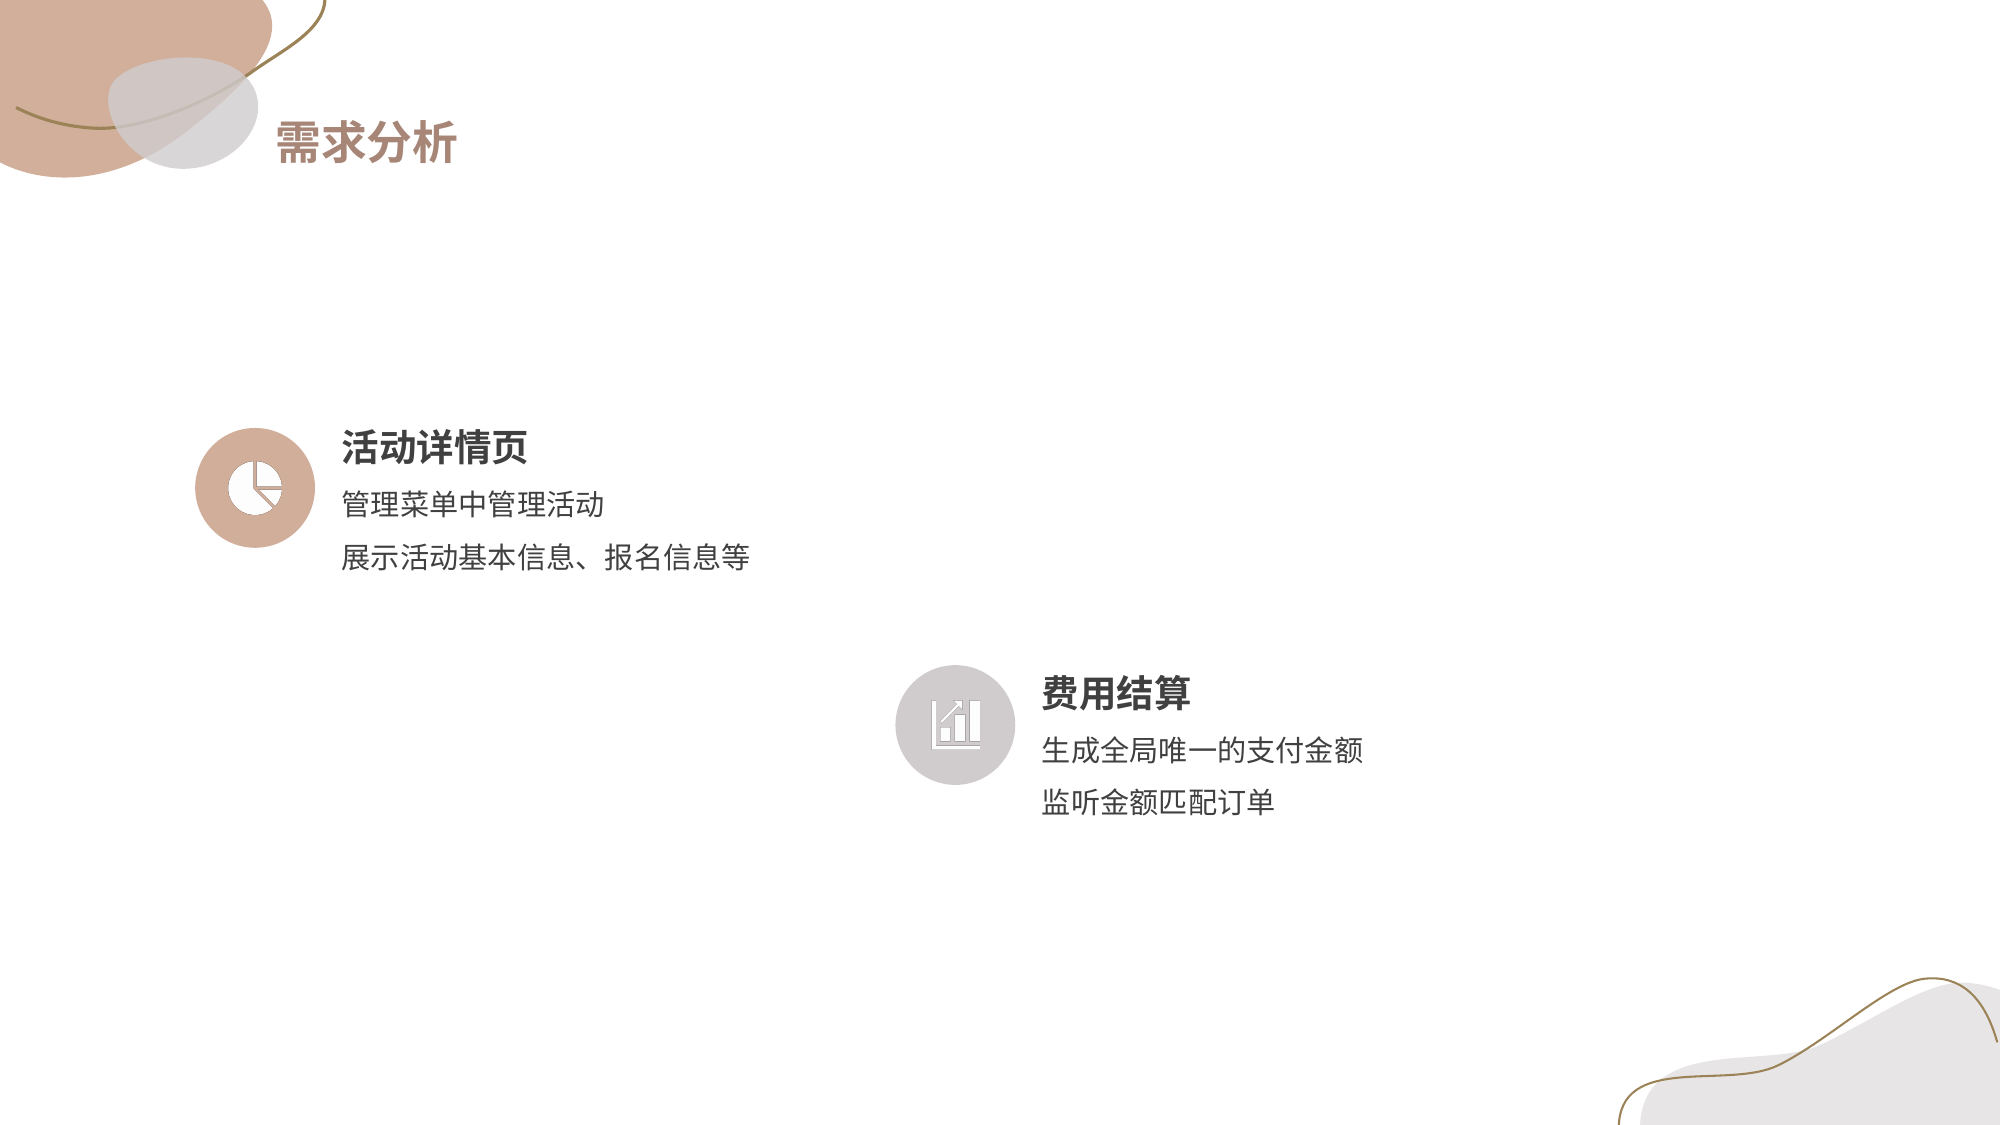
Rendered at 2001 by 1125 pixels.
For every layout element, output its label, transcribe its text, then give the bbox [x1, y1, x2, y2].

text_box 活动详情页 管理菜单中管理活动 展示活动基本信息、报名信息等 [341, 401, 896, 575]
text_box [895, 646, 1596, 821]
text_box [195, 427, 315, 548]
text_box 需求分析 [275, 102, 614, 169]
